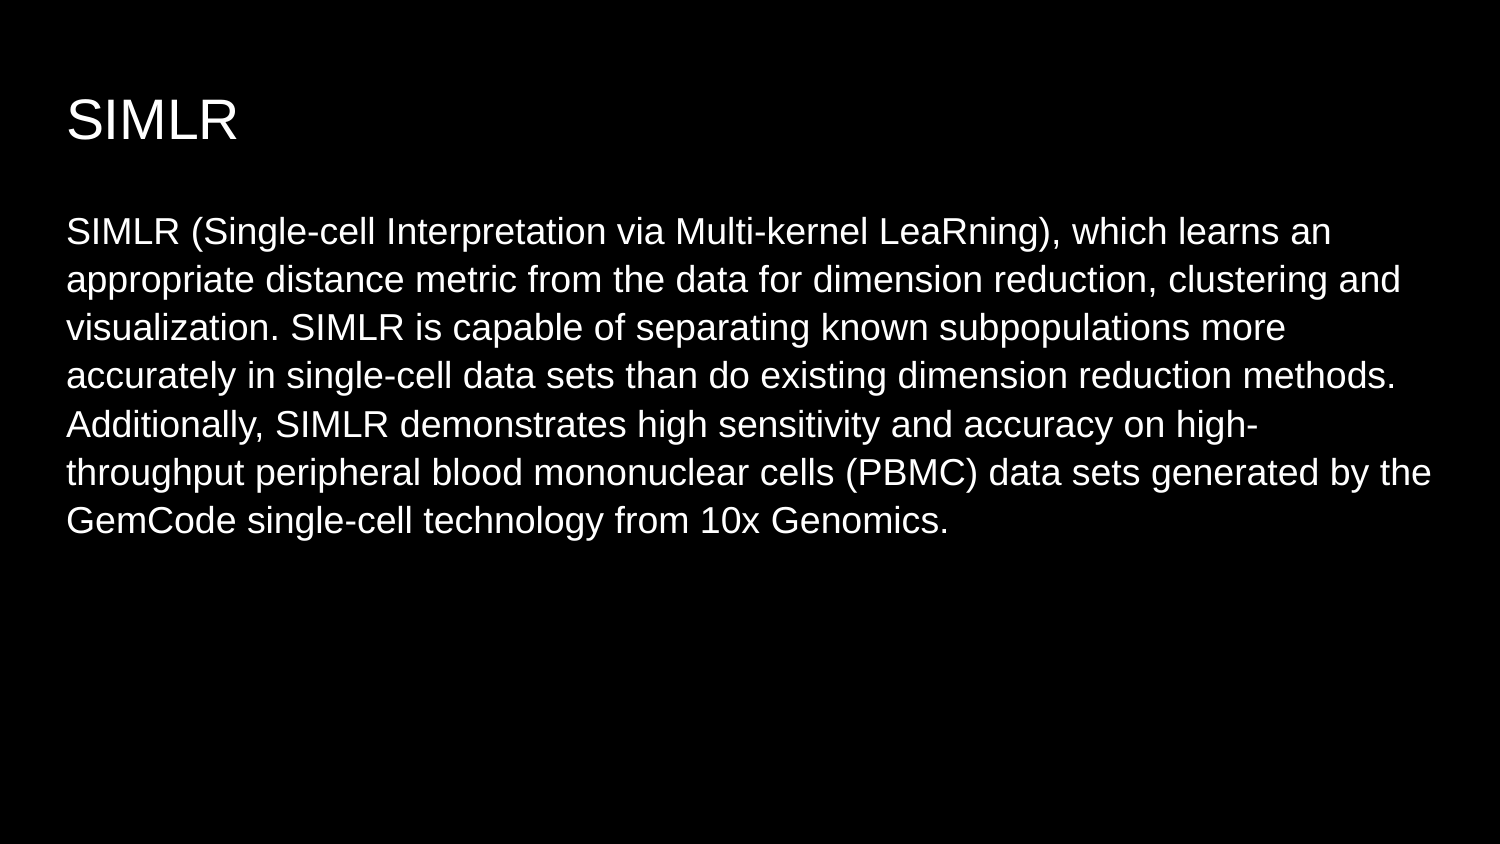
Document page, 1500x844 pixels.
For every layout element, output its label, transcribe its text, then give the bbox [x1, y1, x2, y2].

list SIMLR (Single-cell Interpretation via Multi-kernel LeaRning), which learns an appropriate distance metric from the data for dimension reduction, clustering and visualization. SIMLR is capable of separating known subpopulations more accurately in single-cell data sets than do existing dimension reduction methods. Additionally, SIMLR demonstrates high sensitivity and accuracy on high-throughput peripheral blood mononuclear cells (PBMC) data sets generated by the GemCode single-cell technology from 10x Genomics. [51, 189, 1449, 750]
title SIMLR [51, 72, 1449, 167]
